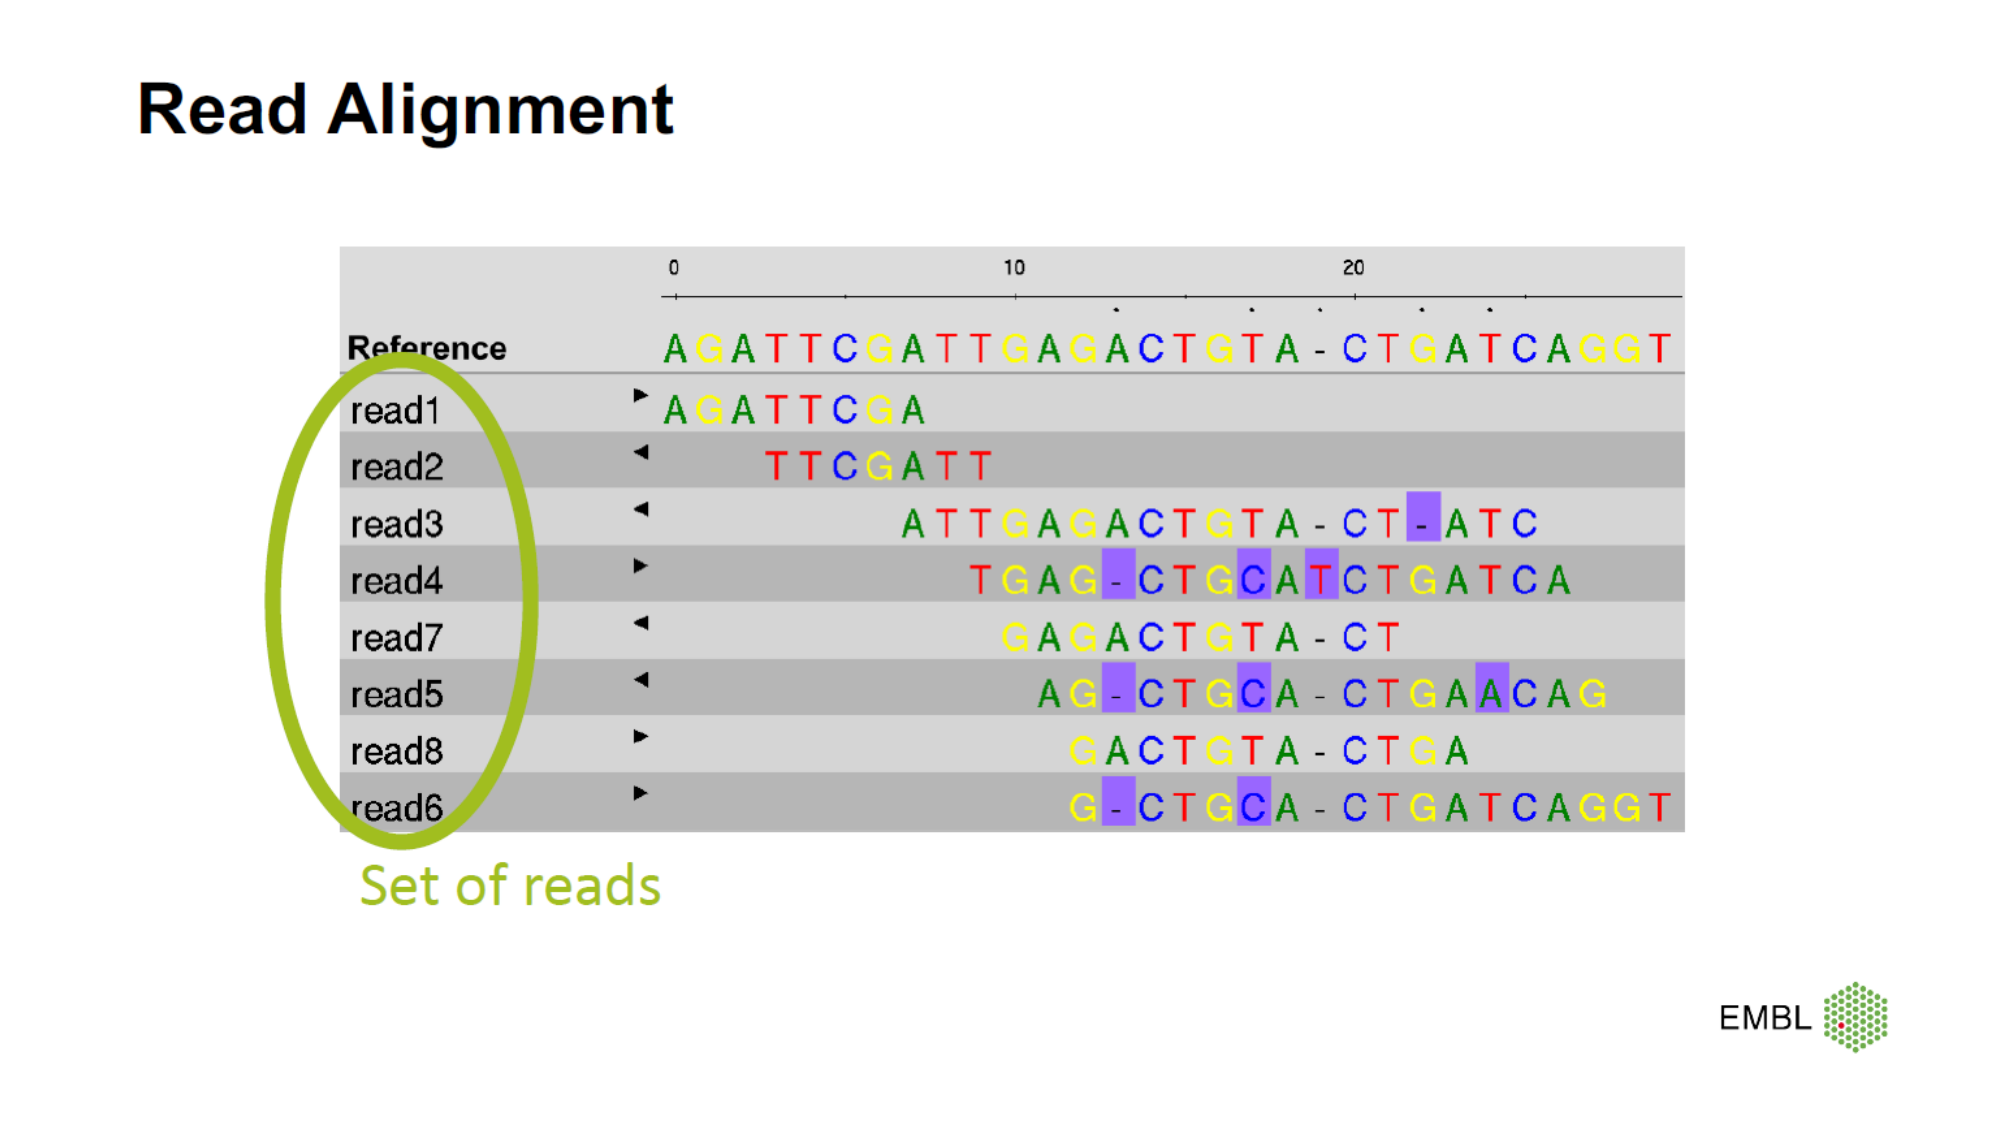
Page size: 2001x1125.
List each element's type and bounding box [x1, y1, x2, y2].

picture [124, 58, 1905, 1064]
